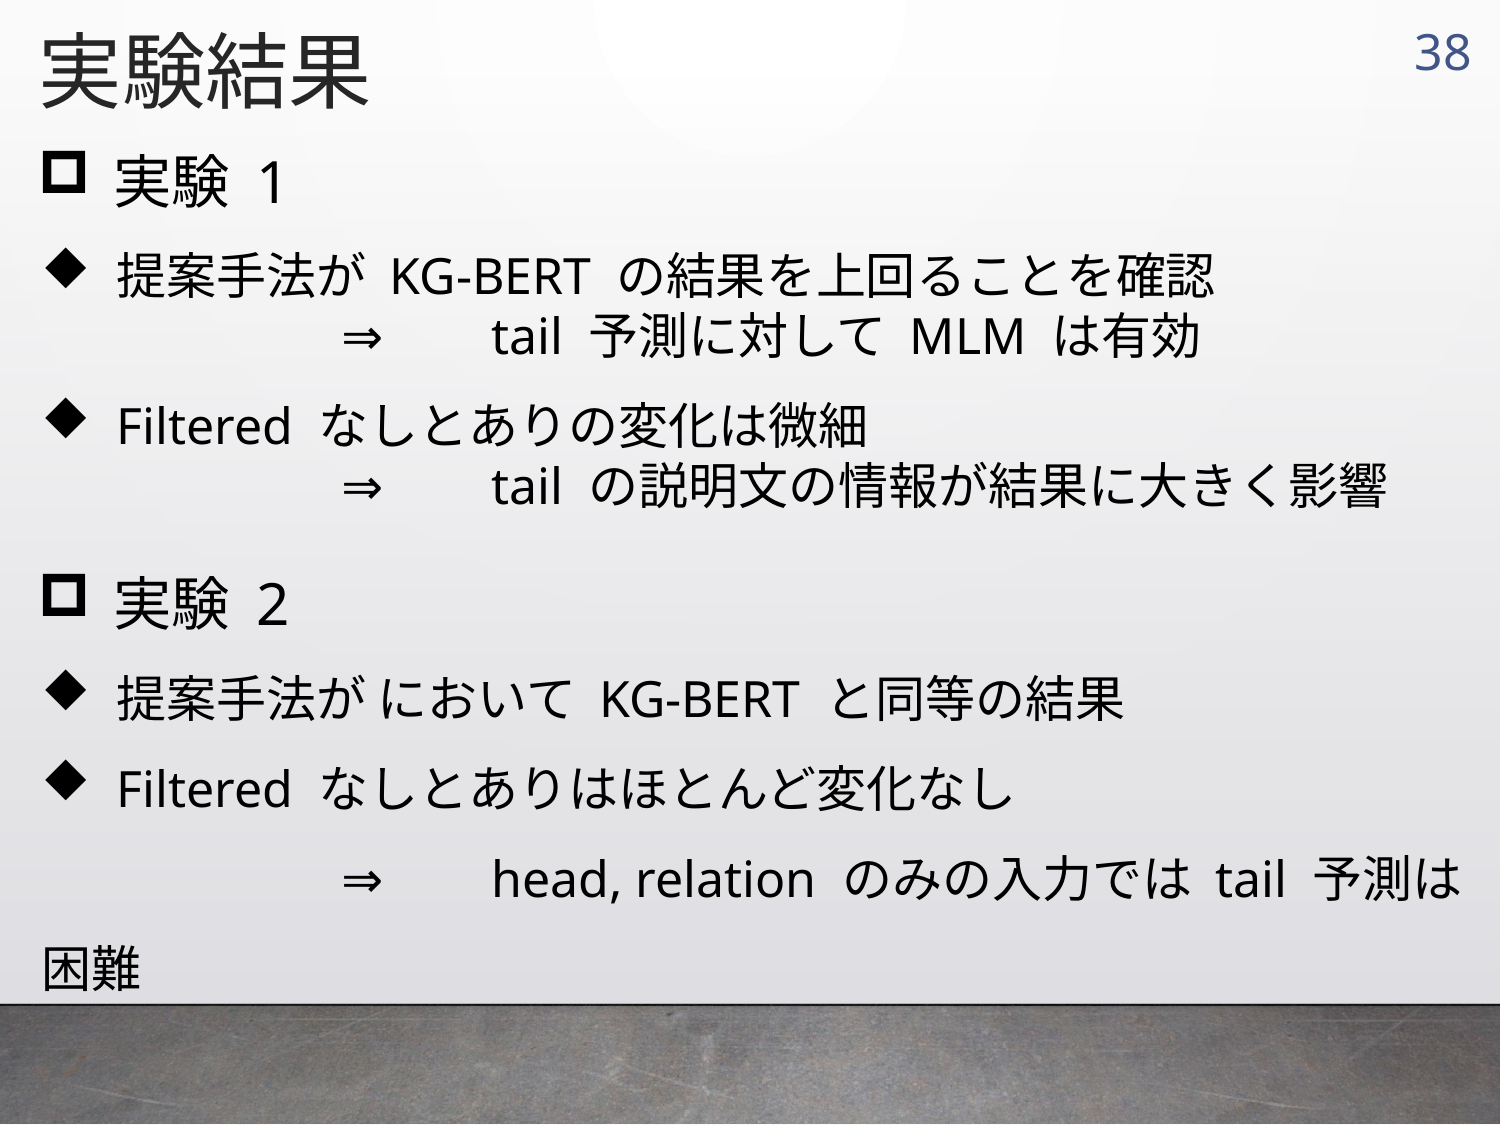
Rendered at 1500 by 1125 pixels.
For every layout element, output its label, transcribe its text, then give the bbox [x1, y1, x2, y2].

text_box 提案手法が KG-BERT の結果を上回ることを確認 ⇒ tail 予測に対して MLM は有効 Filtered なしとありの変化は微細 ⇒ tail の説明文の情報が結果に大きく影響 [26, 207, 1500, 522]
text_box 実験 1 [23, 102, 342, 223]
text_box 実験 2 [23, 525, 342, 645]
slide_number 37 [1378, 12, 1487, 76]
picture [0, 1004, 1500, 1124]
text_box 実験結果 [23, 11, 664, 141]
